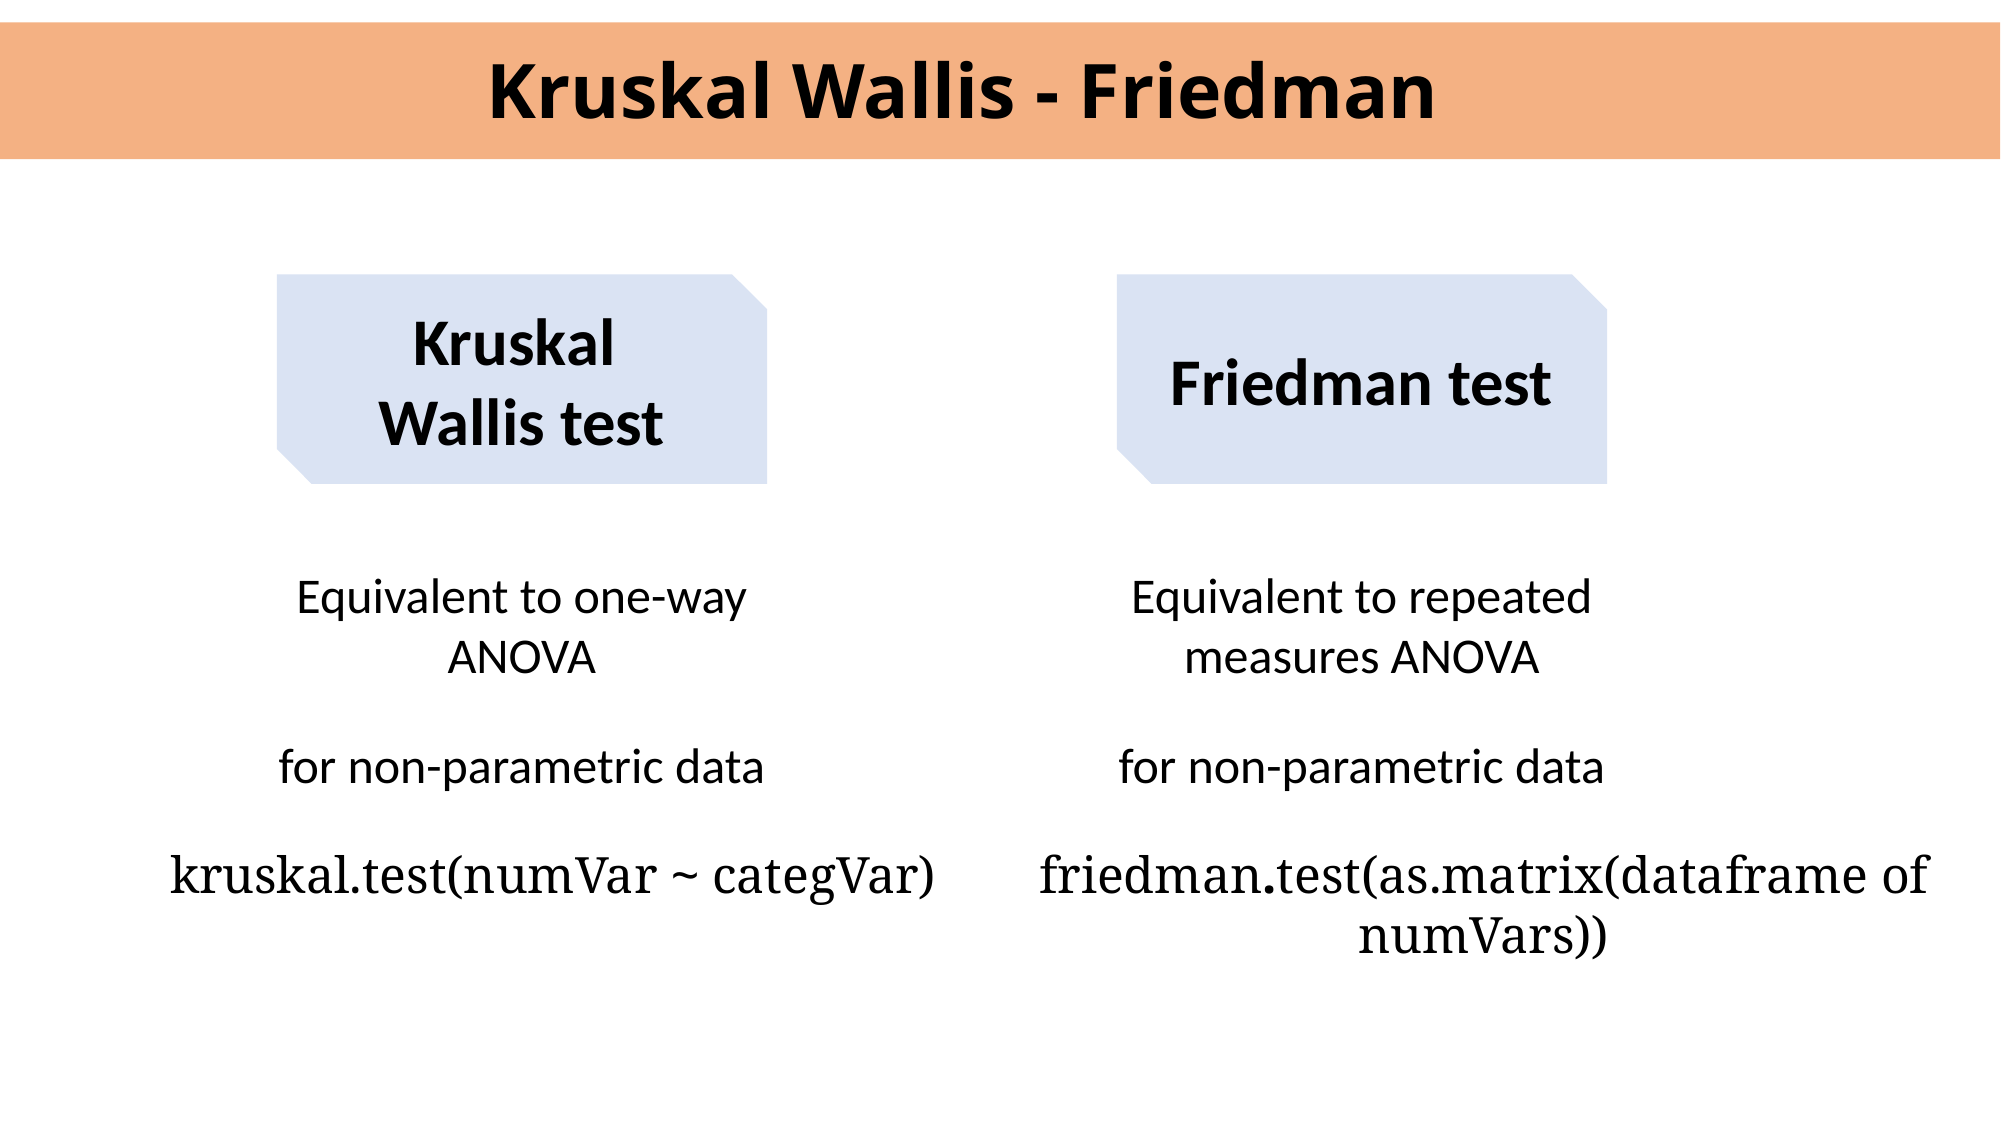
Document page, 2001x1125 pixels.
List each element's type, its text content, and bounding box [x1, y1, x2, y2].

text_box Friedman test [1116, 274, 1608, 484]
text_box Kruskal Wallis test [276, 274, 768, 484]
text_box Equivalent to one-way ANOVA for non-parametric data [244, 555, 799, 801]
text_box kruskal.test(numVar ~ categVar) [155, 836, 952, 911]
text_box Kruskal Wallis - Friedman [100, 45, 1826, 143]
text_box Equivalent to repeated measures ANOVA for non-parametric data [1084, 555, 1639, 801]
text_box friedman.test(as.matrix(dataframe of numVars)) [1004, 836, 1964, 1022]
